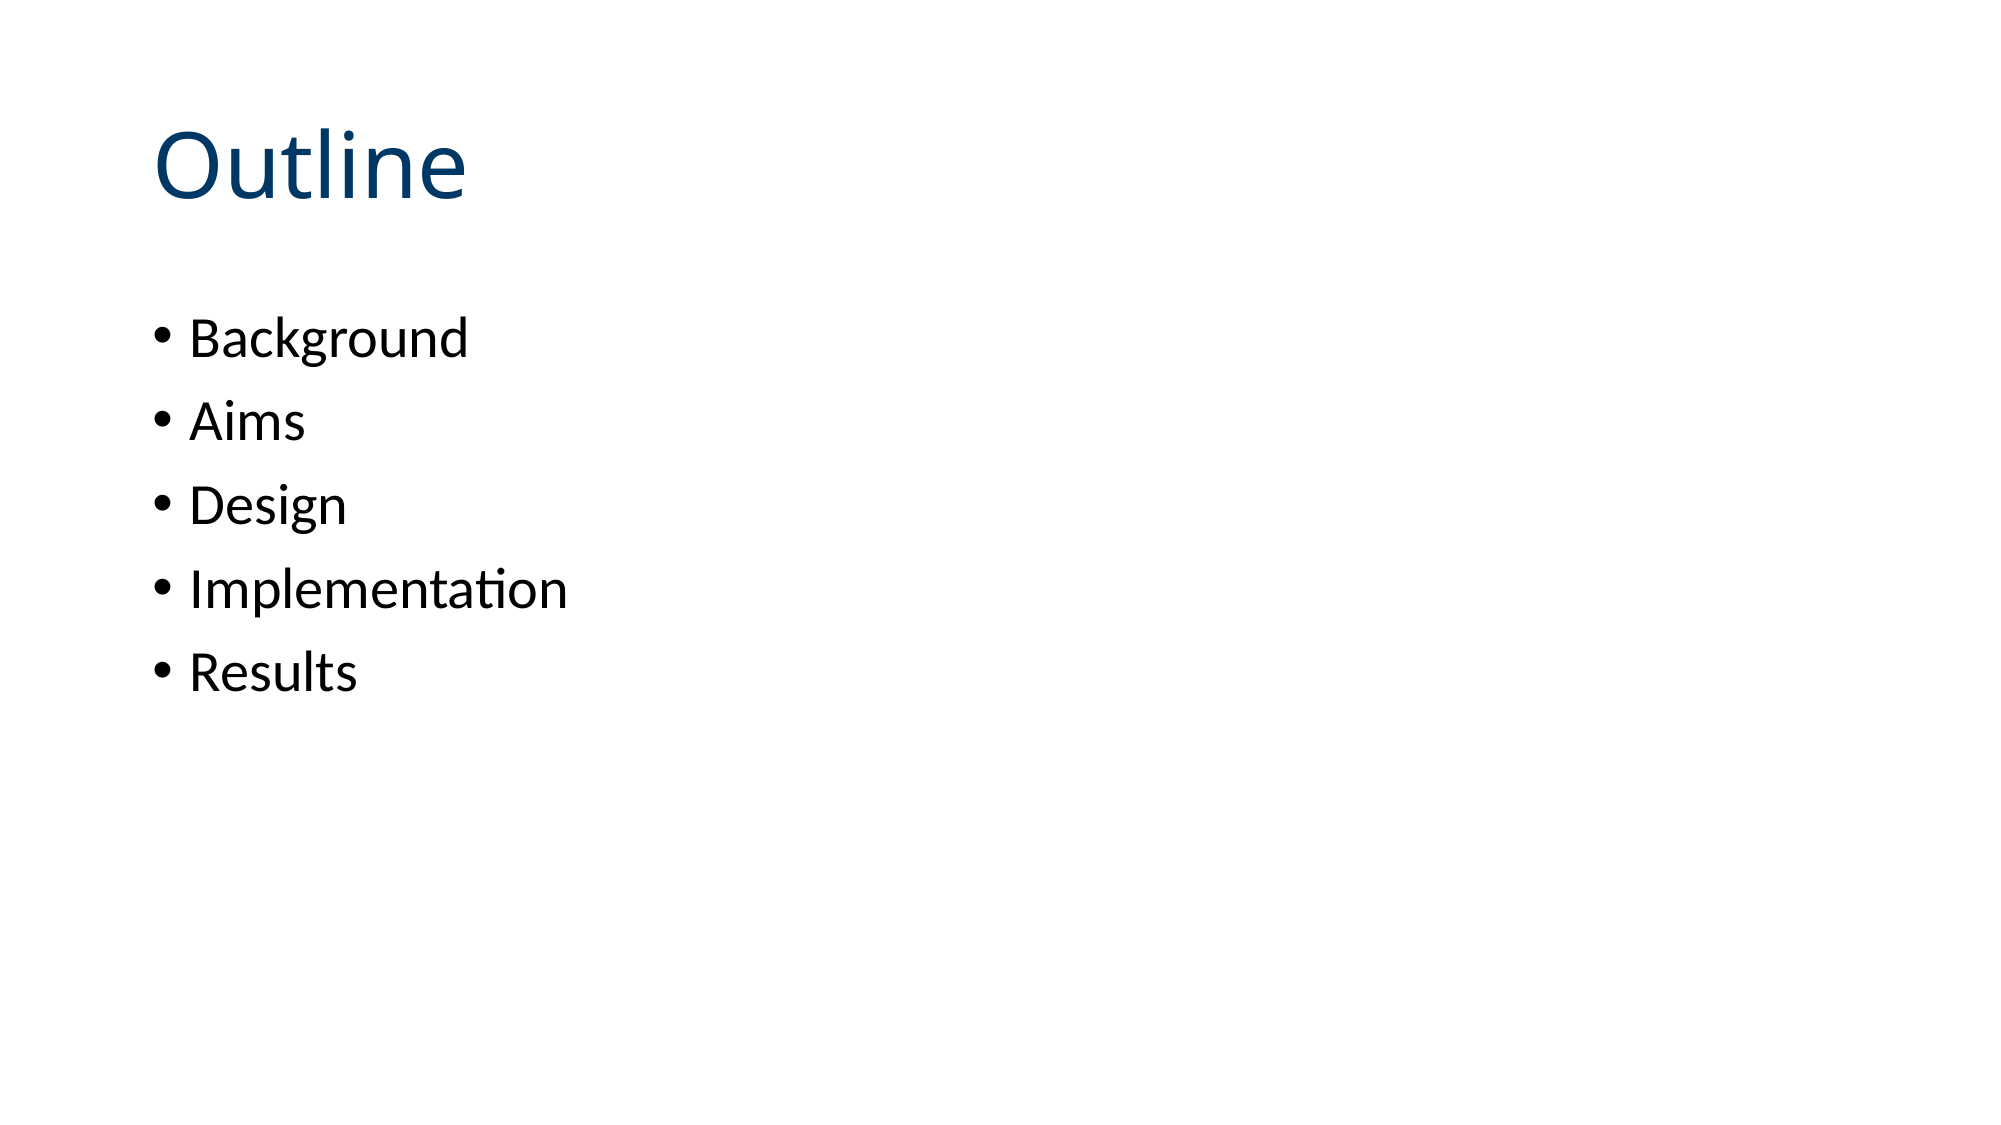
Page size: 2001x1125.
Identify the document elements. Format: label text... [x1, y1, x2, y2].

title Outline [137, 59, 1863, 278]
list Background Aims Design Implementation Results [137, 299, 1863, 1014]
